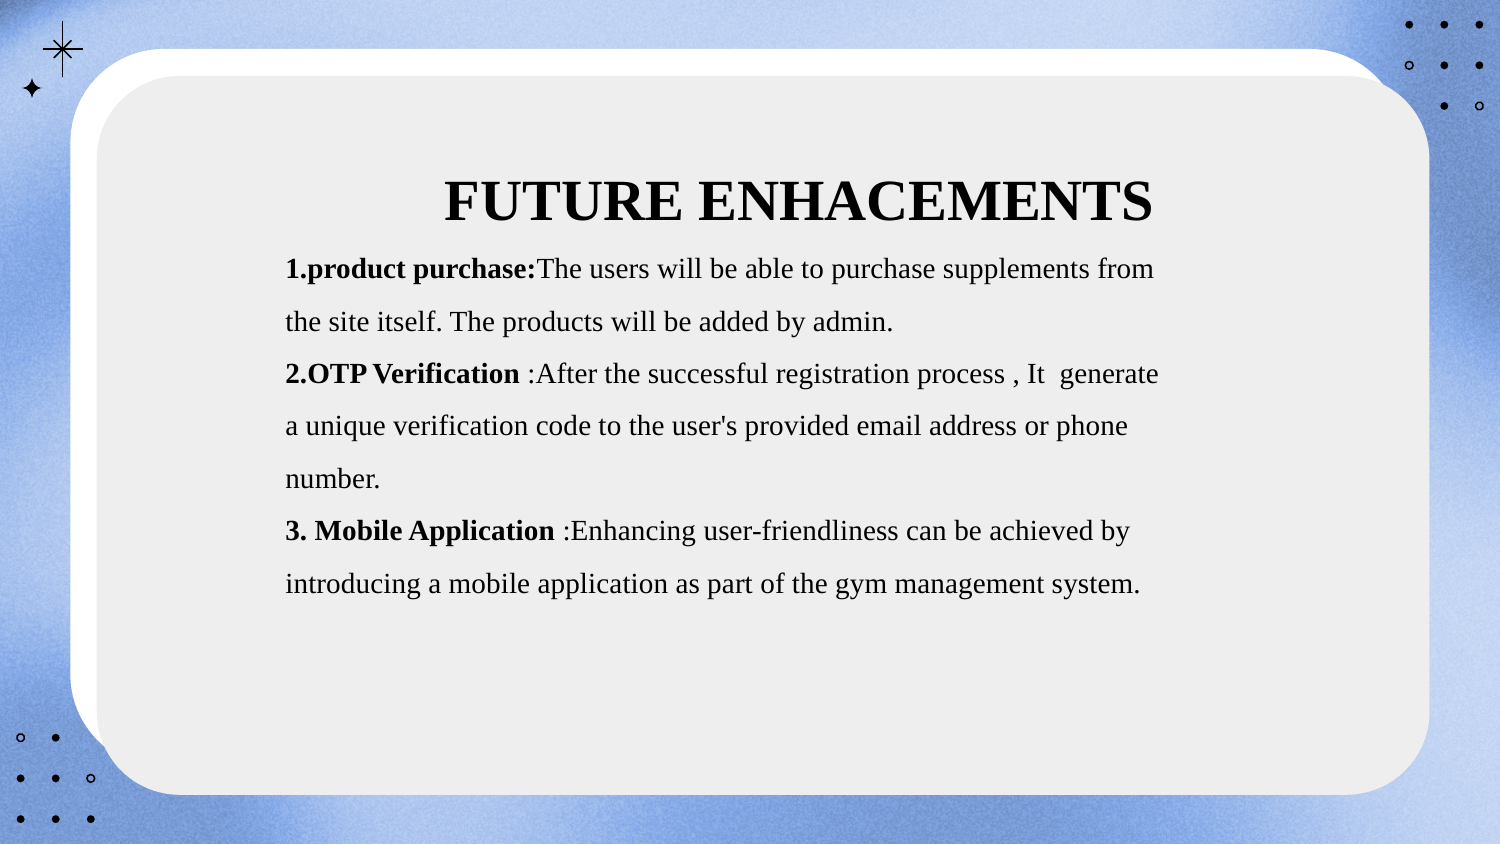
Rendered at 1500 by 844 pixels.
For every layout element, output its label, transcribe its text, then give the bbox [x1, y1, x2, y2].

title FUTURE ENHACEMENTS 1.product purchase:The users will be able to purchase supplements from the site itself. The products will be added by admin. 2.OTP Verification :After the successful registration process , It generate a unique verification code to the user's provided email address or phone number. 3. Mobile Application :Enhancing user-friendliness can be achieved by introducing a mobile application as part of the gym management system. [270, 111, 1181, 222]
picture [0, 0, 1500, 844]
